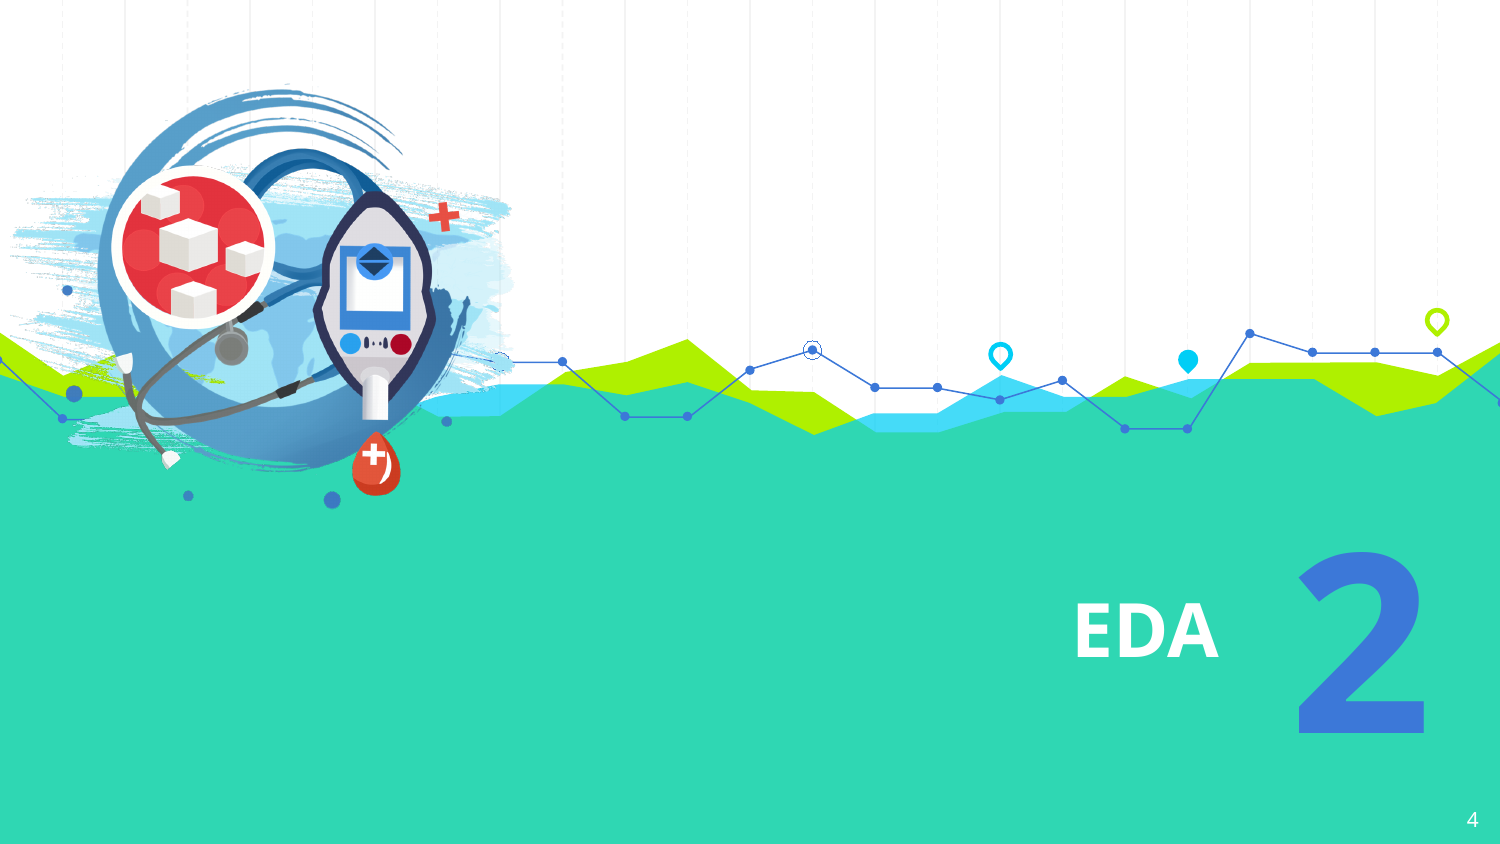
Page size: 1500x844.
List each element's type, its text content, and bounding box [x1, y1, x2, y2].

title EDA [378, 496, 1216, 688]
picture [10, 48, 531, 569]
slide_number 4 [1449, 791, 1495, 844]
text_box 2 [1216, 468, 1500, 799]
